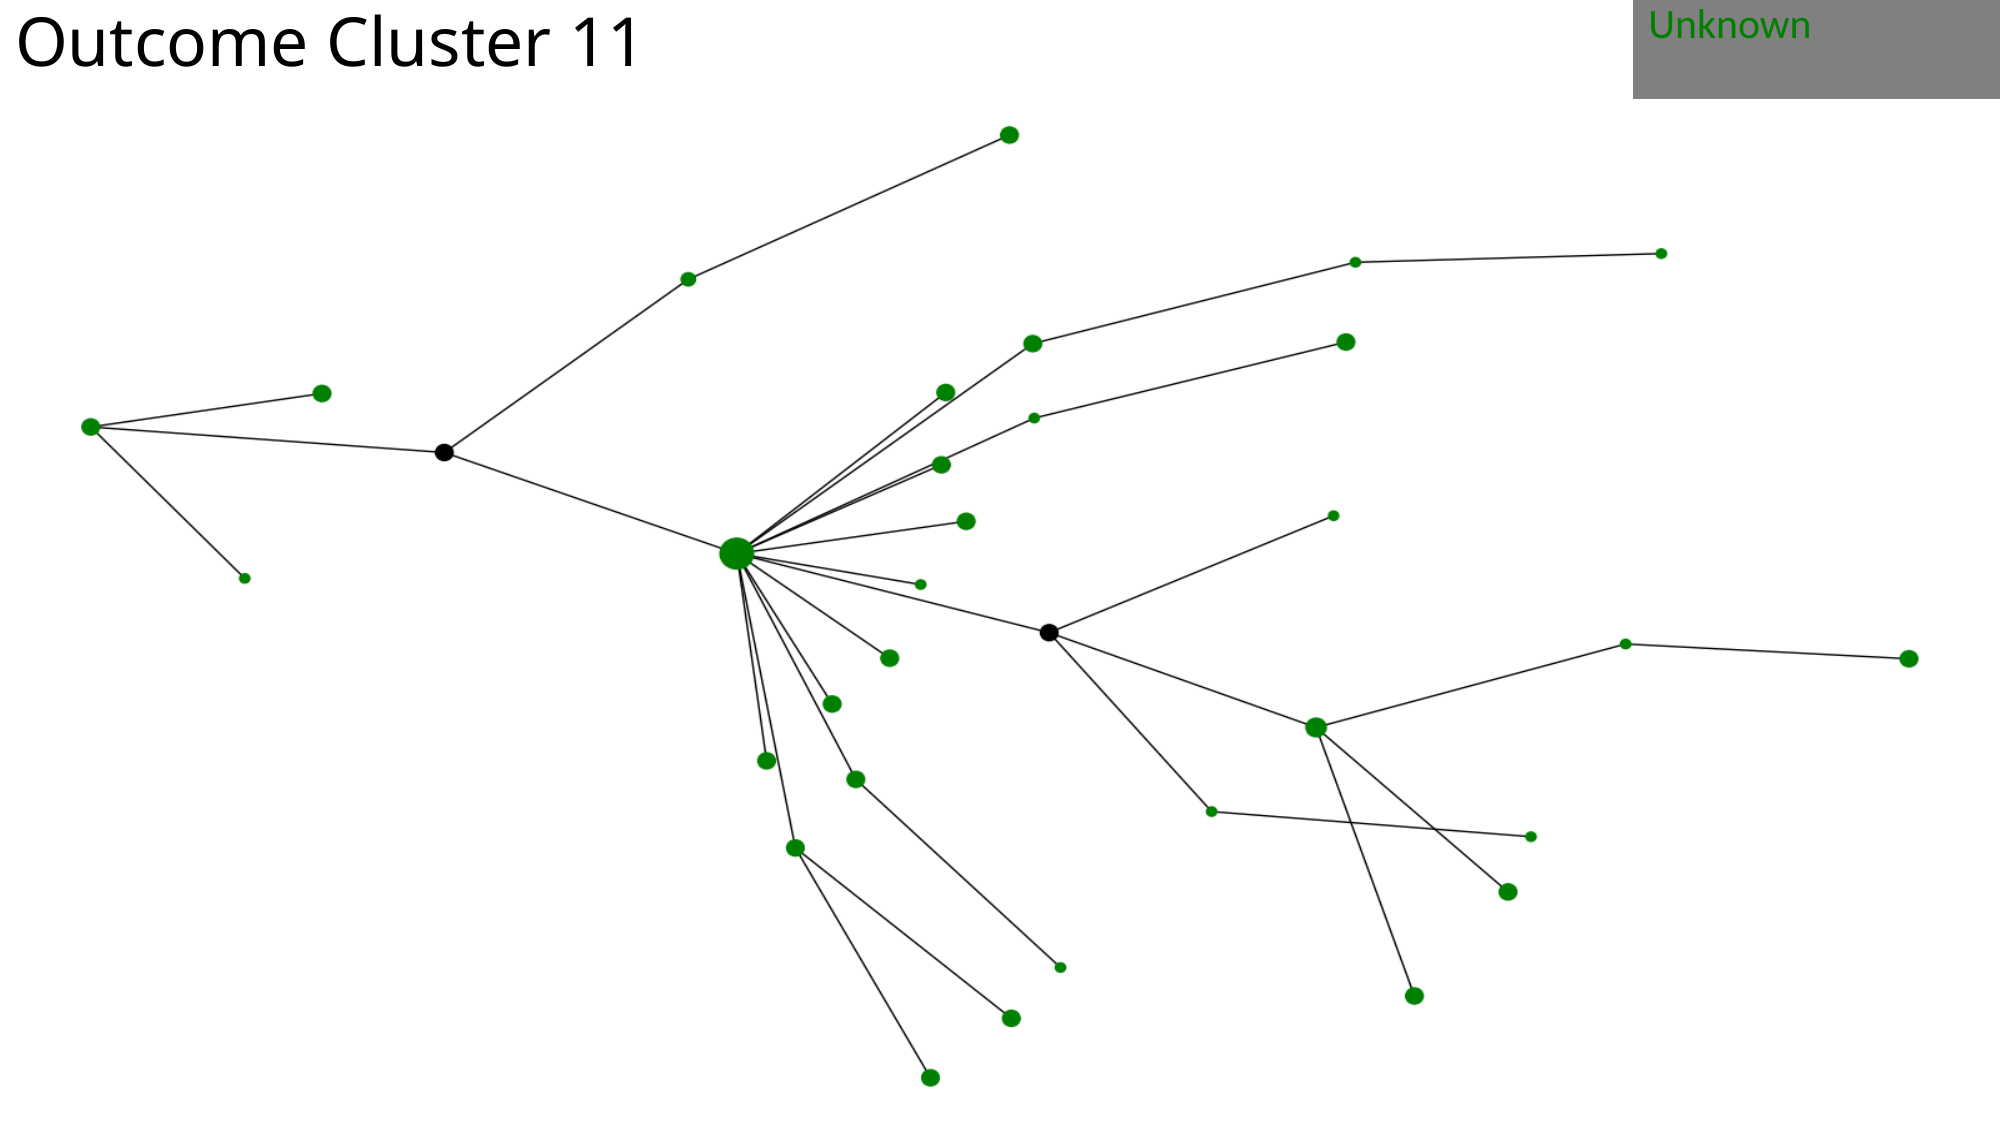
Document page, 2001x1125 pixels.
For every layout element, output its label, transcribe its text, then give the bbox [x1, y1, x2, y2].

title Outcome Cluster 11 [0, 0, 1633, 88]
picture [0, 88, 2000, 1125]
table_header Unknown [1633, 0, 2000, 88]
